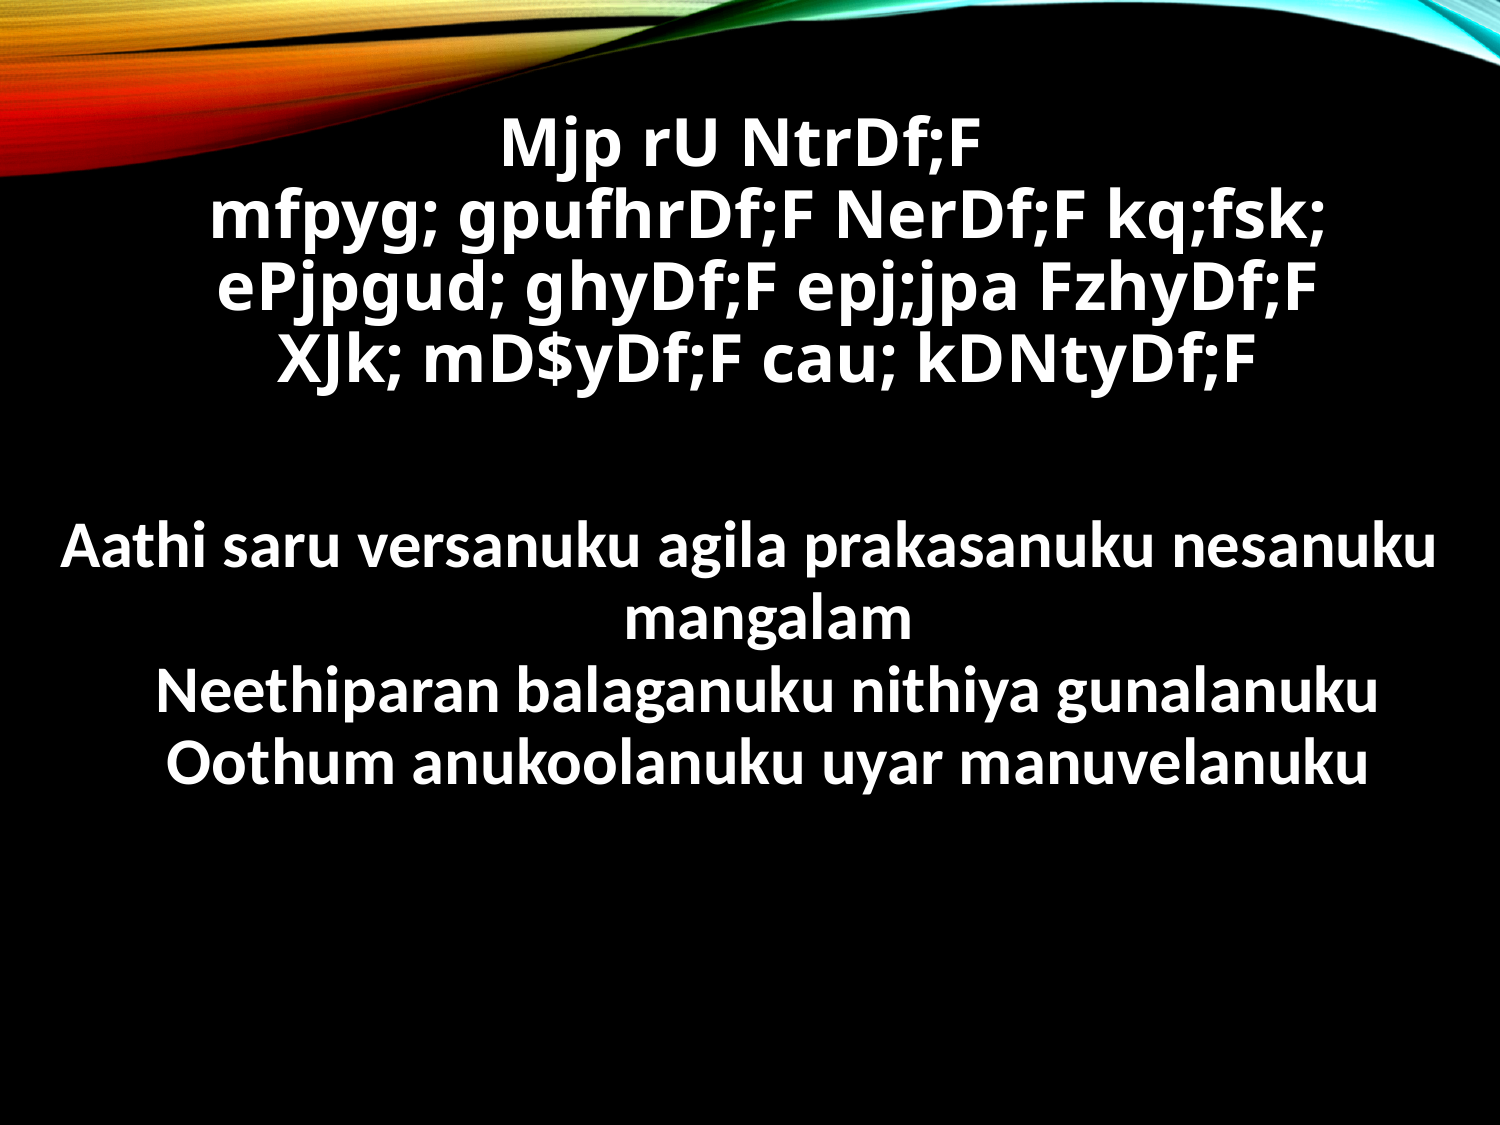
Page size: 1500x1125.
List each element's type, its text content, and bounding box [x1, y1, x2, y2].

list Mjp rU NtrDf;F mfpyg; gpufhrDf;F NerDf;F kq;fsk; ePjpgud; ghyDf;F epj;jpa FzhyDf;F XJk; mD$yDf;F cau; kDNtyDf;F Aathi saru versanuku agila prakasanuku nesanuku mangalam Neethiparan balaganuku nithiya gunalanuku Oothum anukoolanuku uyar manuvelanuku [0, 0, 1500, 1100]
